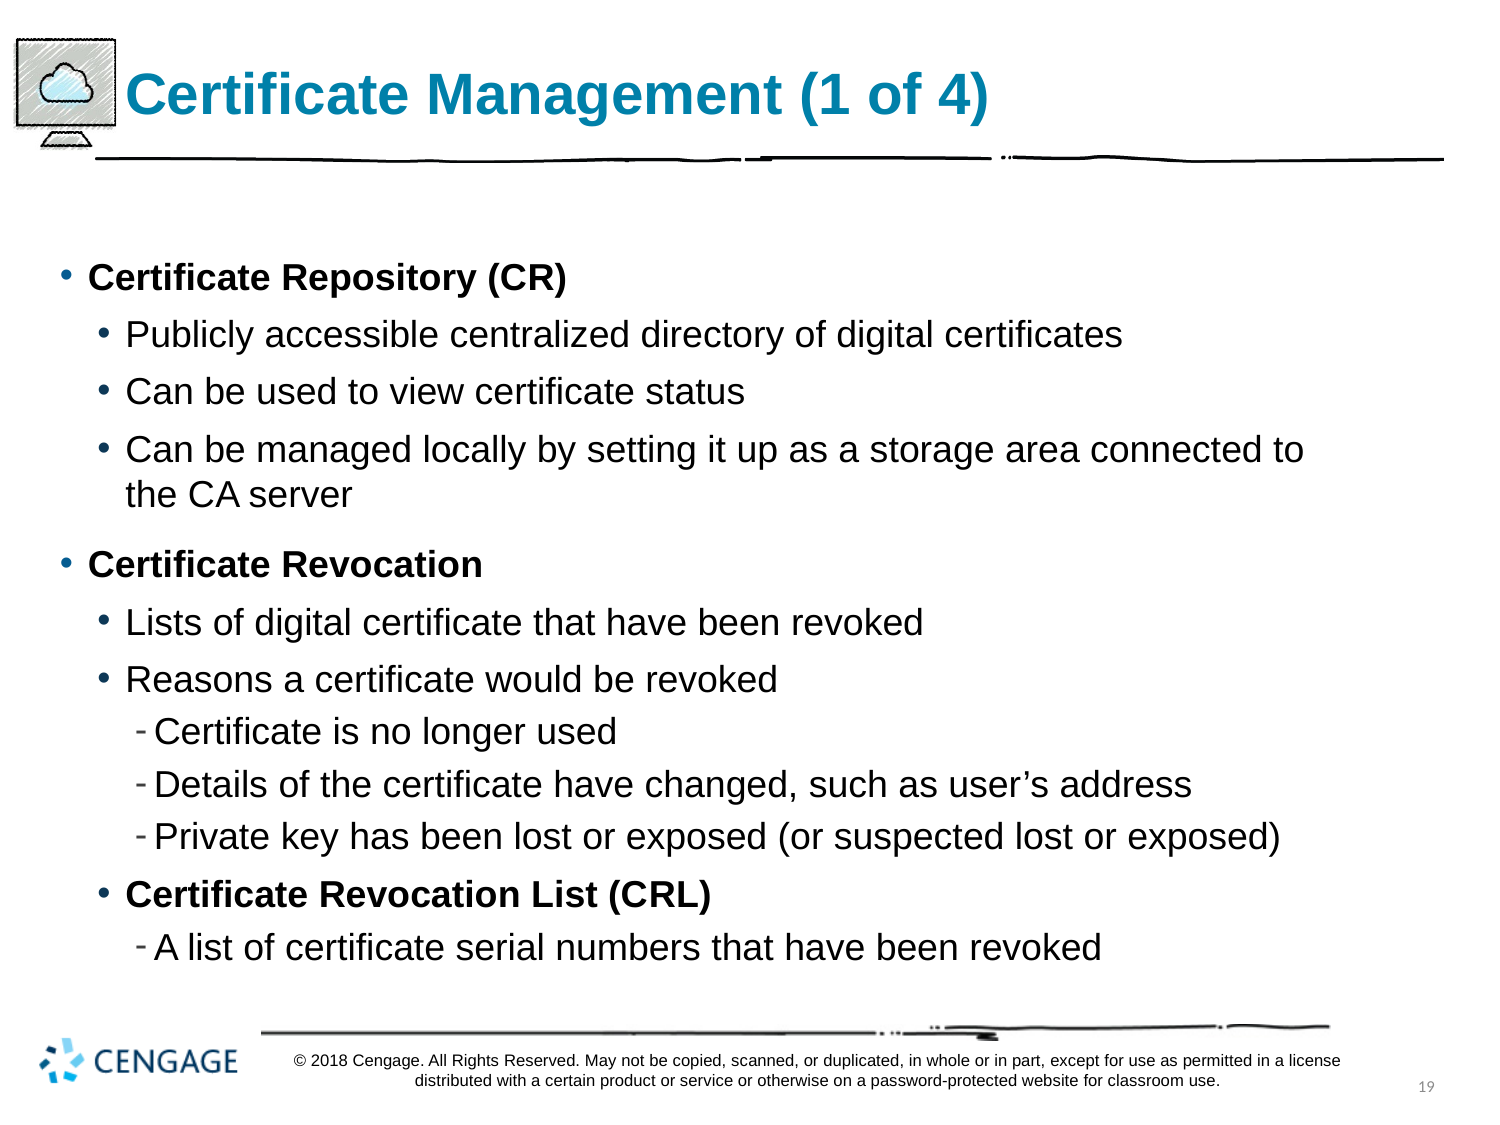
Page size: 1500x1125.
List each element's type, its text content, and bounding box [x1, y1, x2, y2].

list Certificate Repository (C R) Publicly accessible centralized directory of digital certificates Can be used to view certificate status Can be managed locally by setting it up as a storage area connected to the C A server Certificate Revocation Lists of digital certificate that have been revoked Reasons a certificate would be revoked Certificate is no longer used Details of the certificate have changed, such as user’s address Private key has been lost or exposed (or suspected lost or exposed) Certificate Revocation List (C R L) A list of certificate serial numbers that have been revoked [59, 252, 1363, 981]
picture [261, 1024, 1331, 1041]
picture [13, 36, 117, 151]
picture [95, 155, 1444, 163]
title Certificate Management (1 of 4) [125, 55, 1442, 127]
footer © 2018 Cengage. All Rights Reserved. May not be copied, scanned, or duplicated, in whole or in part, except for use as permitted in a license distributed with a certain product or service or otherwise on a password-protected website for classroom use. [262, 1050, 1375, 1091]
picture [19, 1024, 250, 1096]
